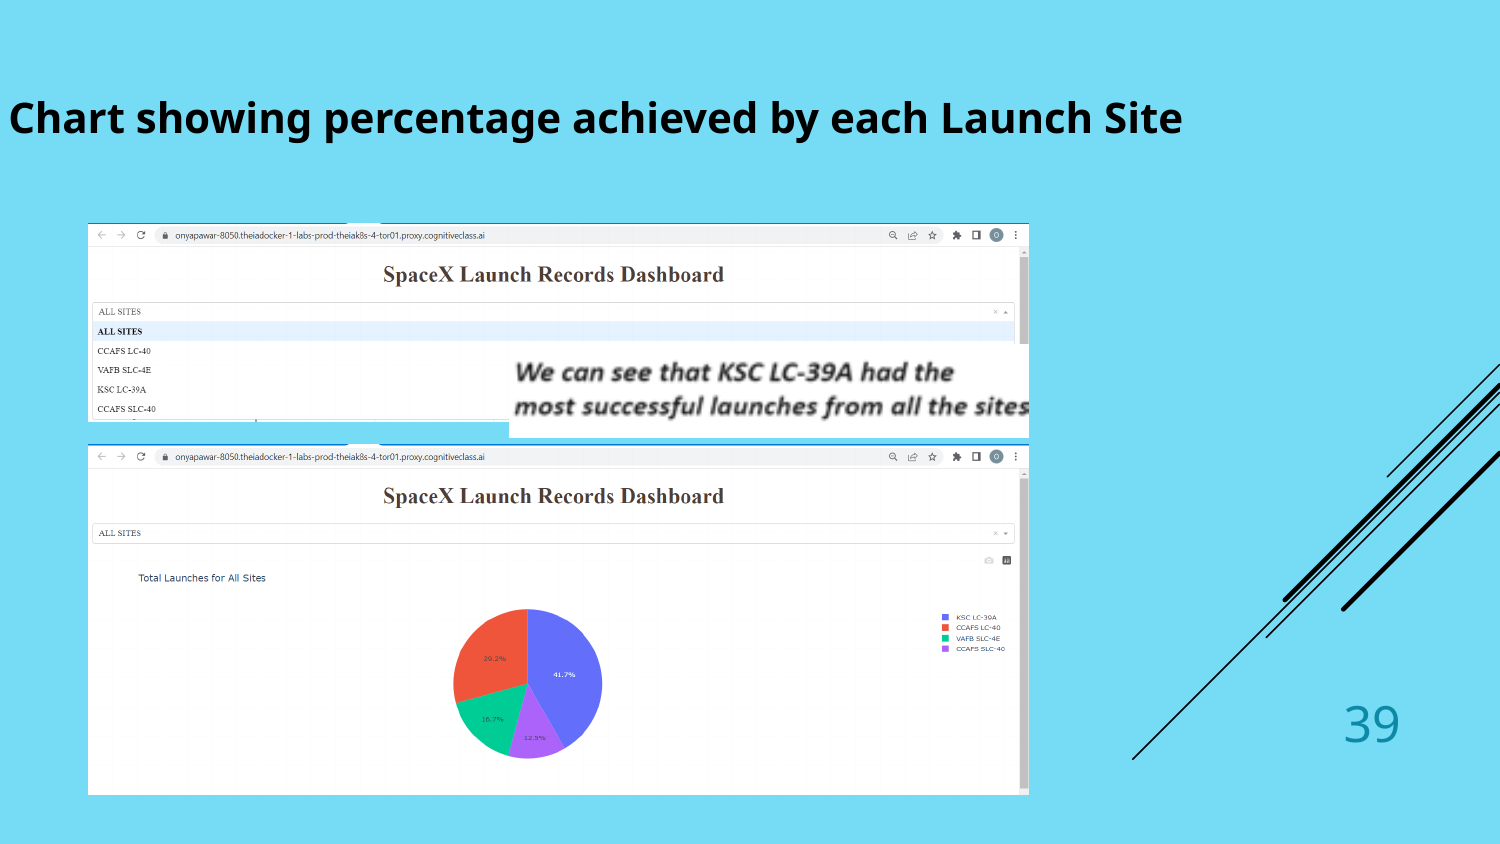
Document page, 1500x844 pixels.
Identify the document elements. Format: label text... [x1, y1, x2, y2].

picture [87, 444, 1029, 795]
text_box Pie Chart showing percentage achieved by each Launch Site [0, 85, 1206, 154]
picture [87, 223, 1029, 439]
slide_number 39 [1275, 686, 1416, 769]
